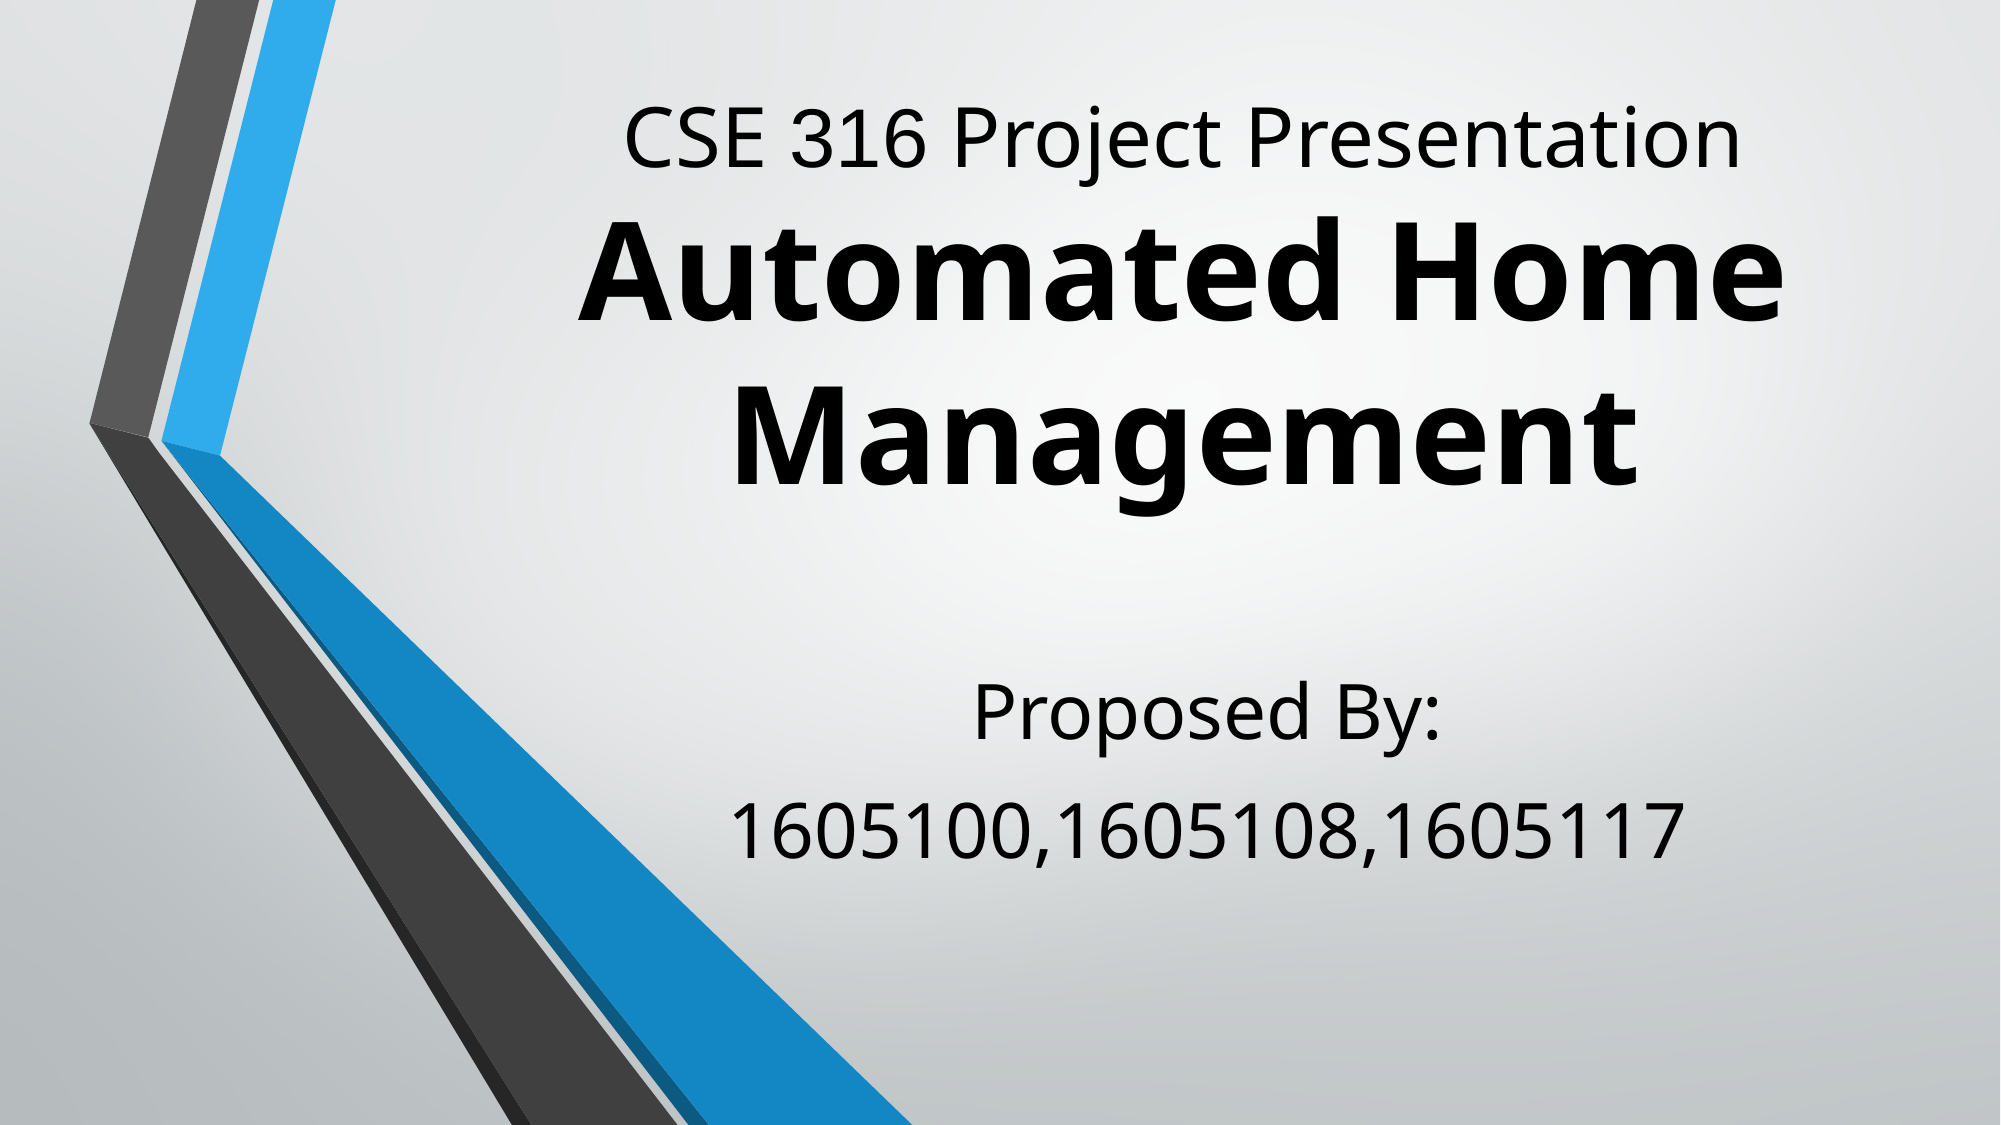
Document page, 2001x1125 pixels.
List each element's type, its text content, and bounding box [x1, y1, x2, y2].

title CSE 316 Project Presentation Automated Home Management [480, 72, 1887, 656]
subtitle Proposed By: 1605100,1605108,1605117 [527, 655, 1887, 884]
